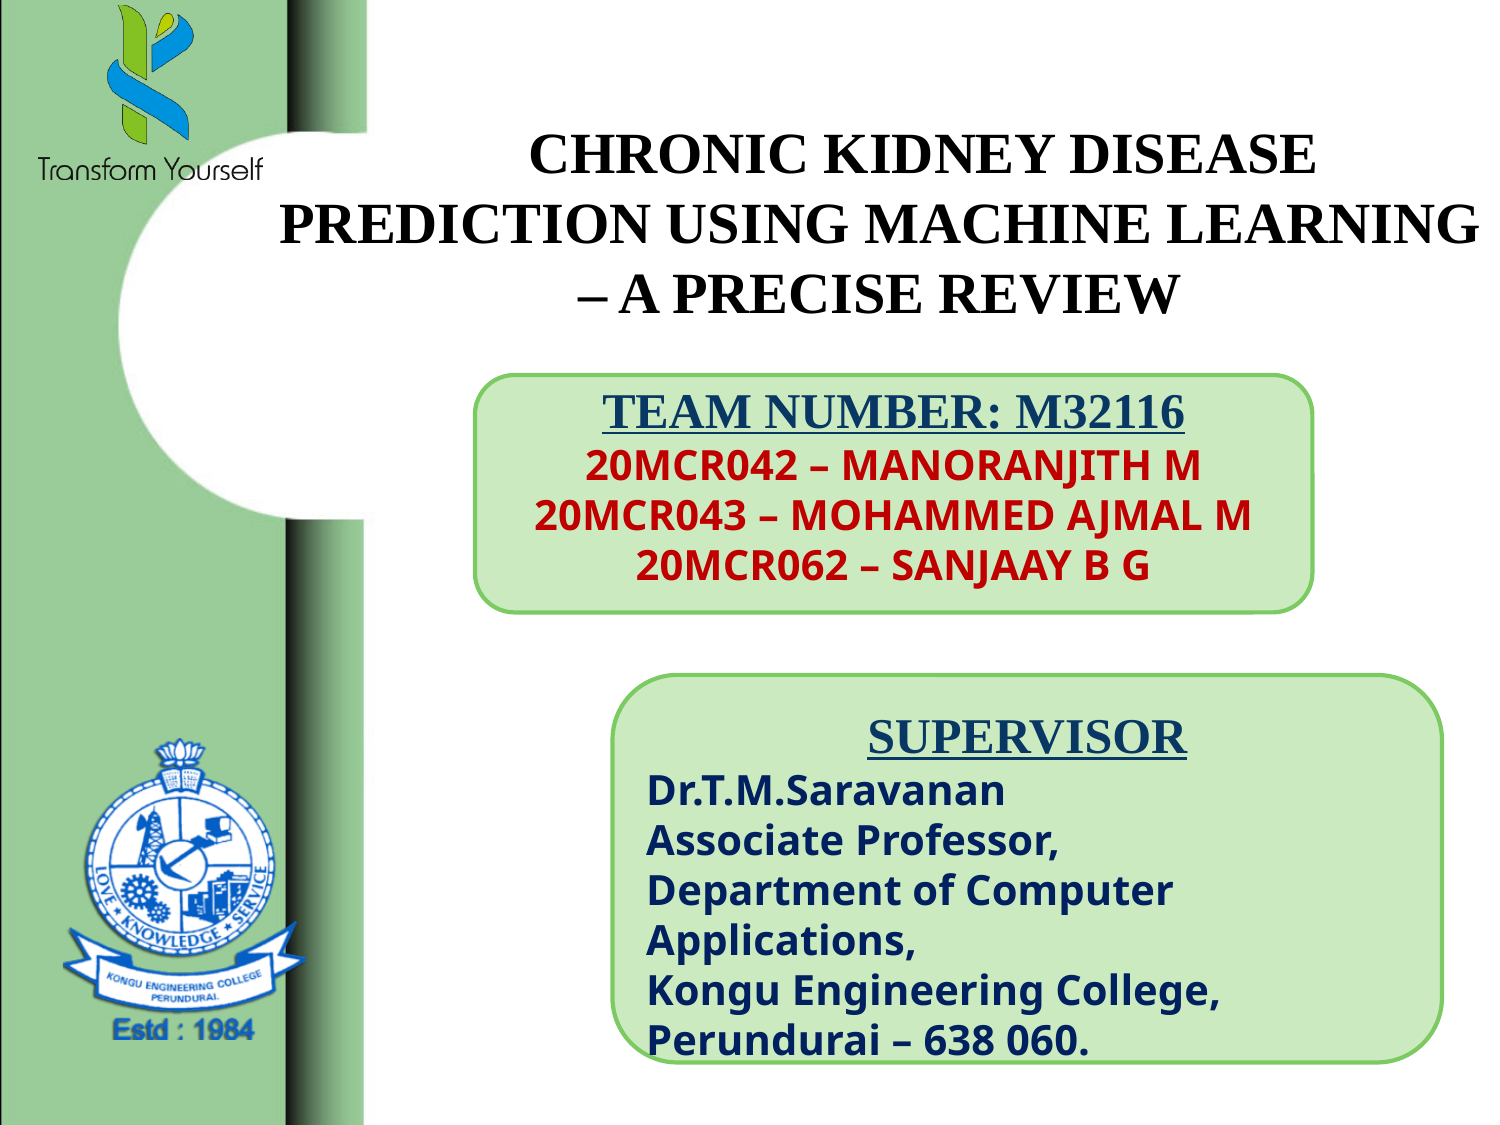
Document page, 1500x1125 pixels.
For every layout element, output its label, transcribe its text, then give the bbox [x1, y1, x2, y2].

picture [0, 0, 1500, 1125]
subtitle CHRONIC KIDNEY DISEASE PREDICTION USING MACHINE LEARNING – A PRECISE REVIEW [262, 37, 1500, 388]
text_box SUPERVISOR Dr.T.M.Saravanan Associate Professor, Department of Computer Applications, Kongu Engineering College, Perundurai – 638 060. [610, 672, 1445, 1065]
text_box TEAM NUMBER: M32116 20MCR042 – MANORANJITH M 20MCR043 – MOHAMMED AJMAL M 20MCR062 – SANJAAY B G [472, 372, 1315, 615]
